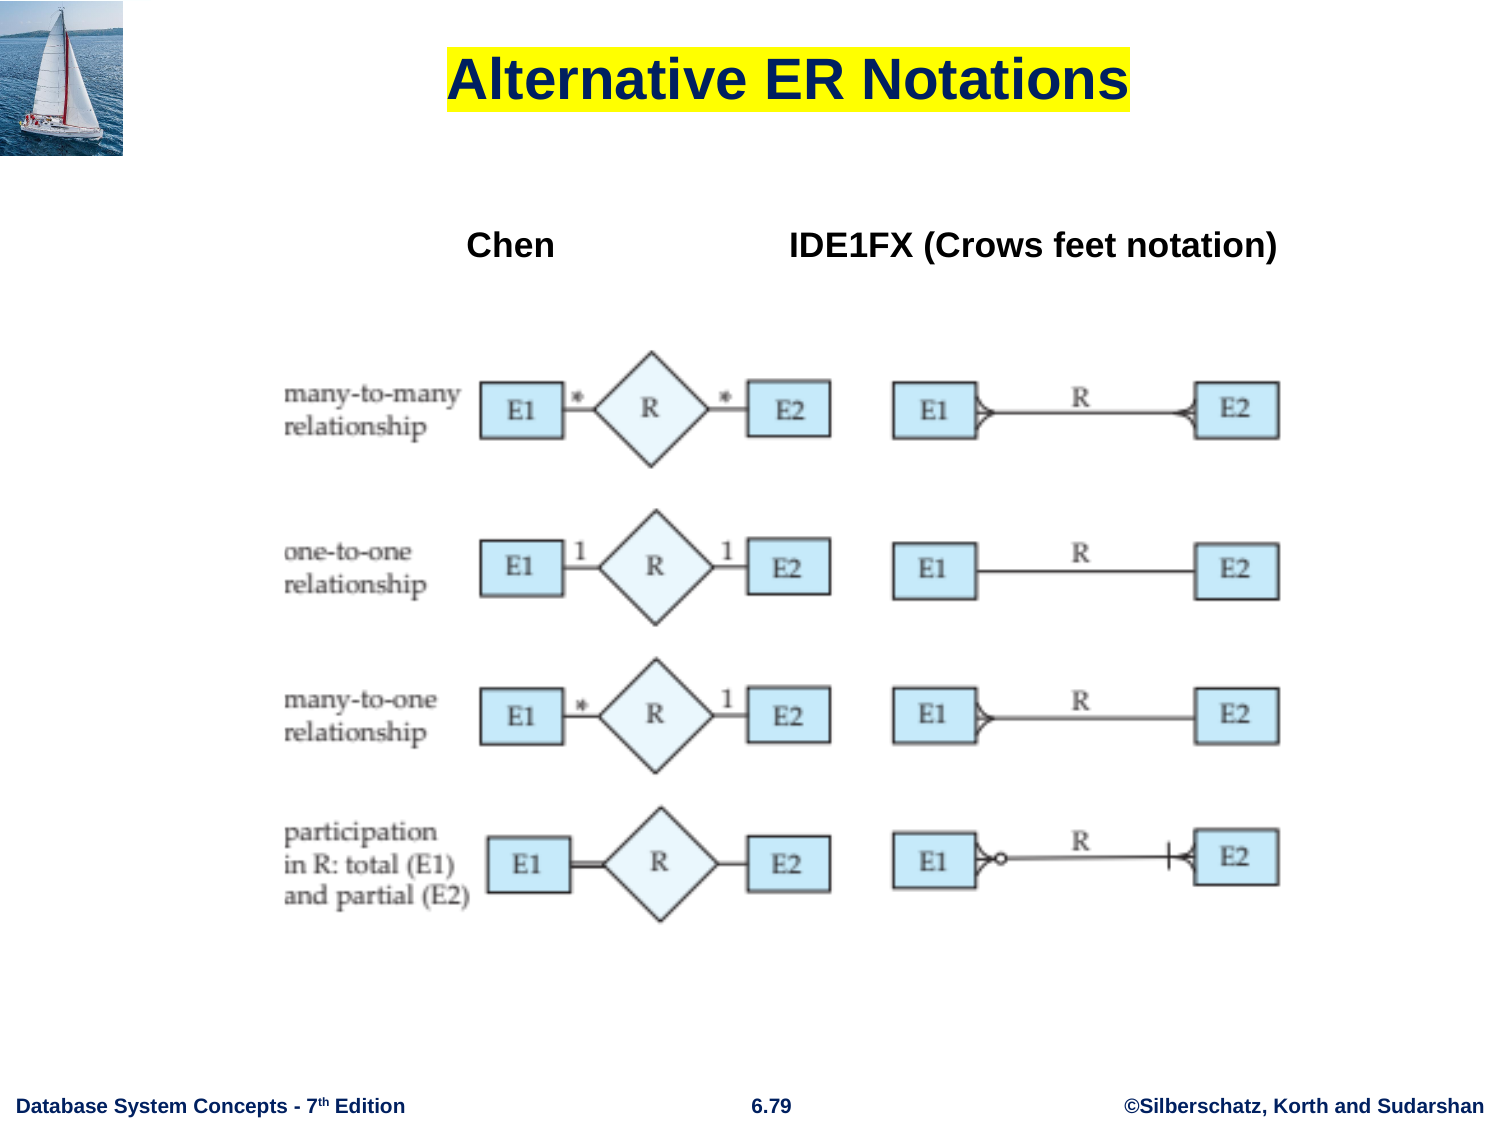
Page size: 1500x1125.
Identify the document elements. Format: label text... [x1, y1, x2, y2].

picture [284, 309, 1297, 929]
title Alternative ER Notations [125, 18, 1452, 120]
list Chen IDE1FX (Crows feet notation) [25, 207, 1365, 310]
picture [0, 1, 123, 156]
